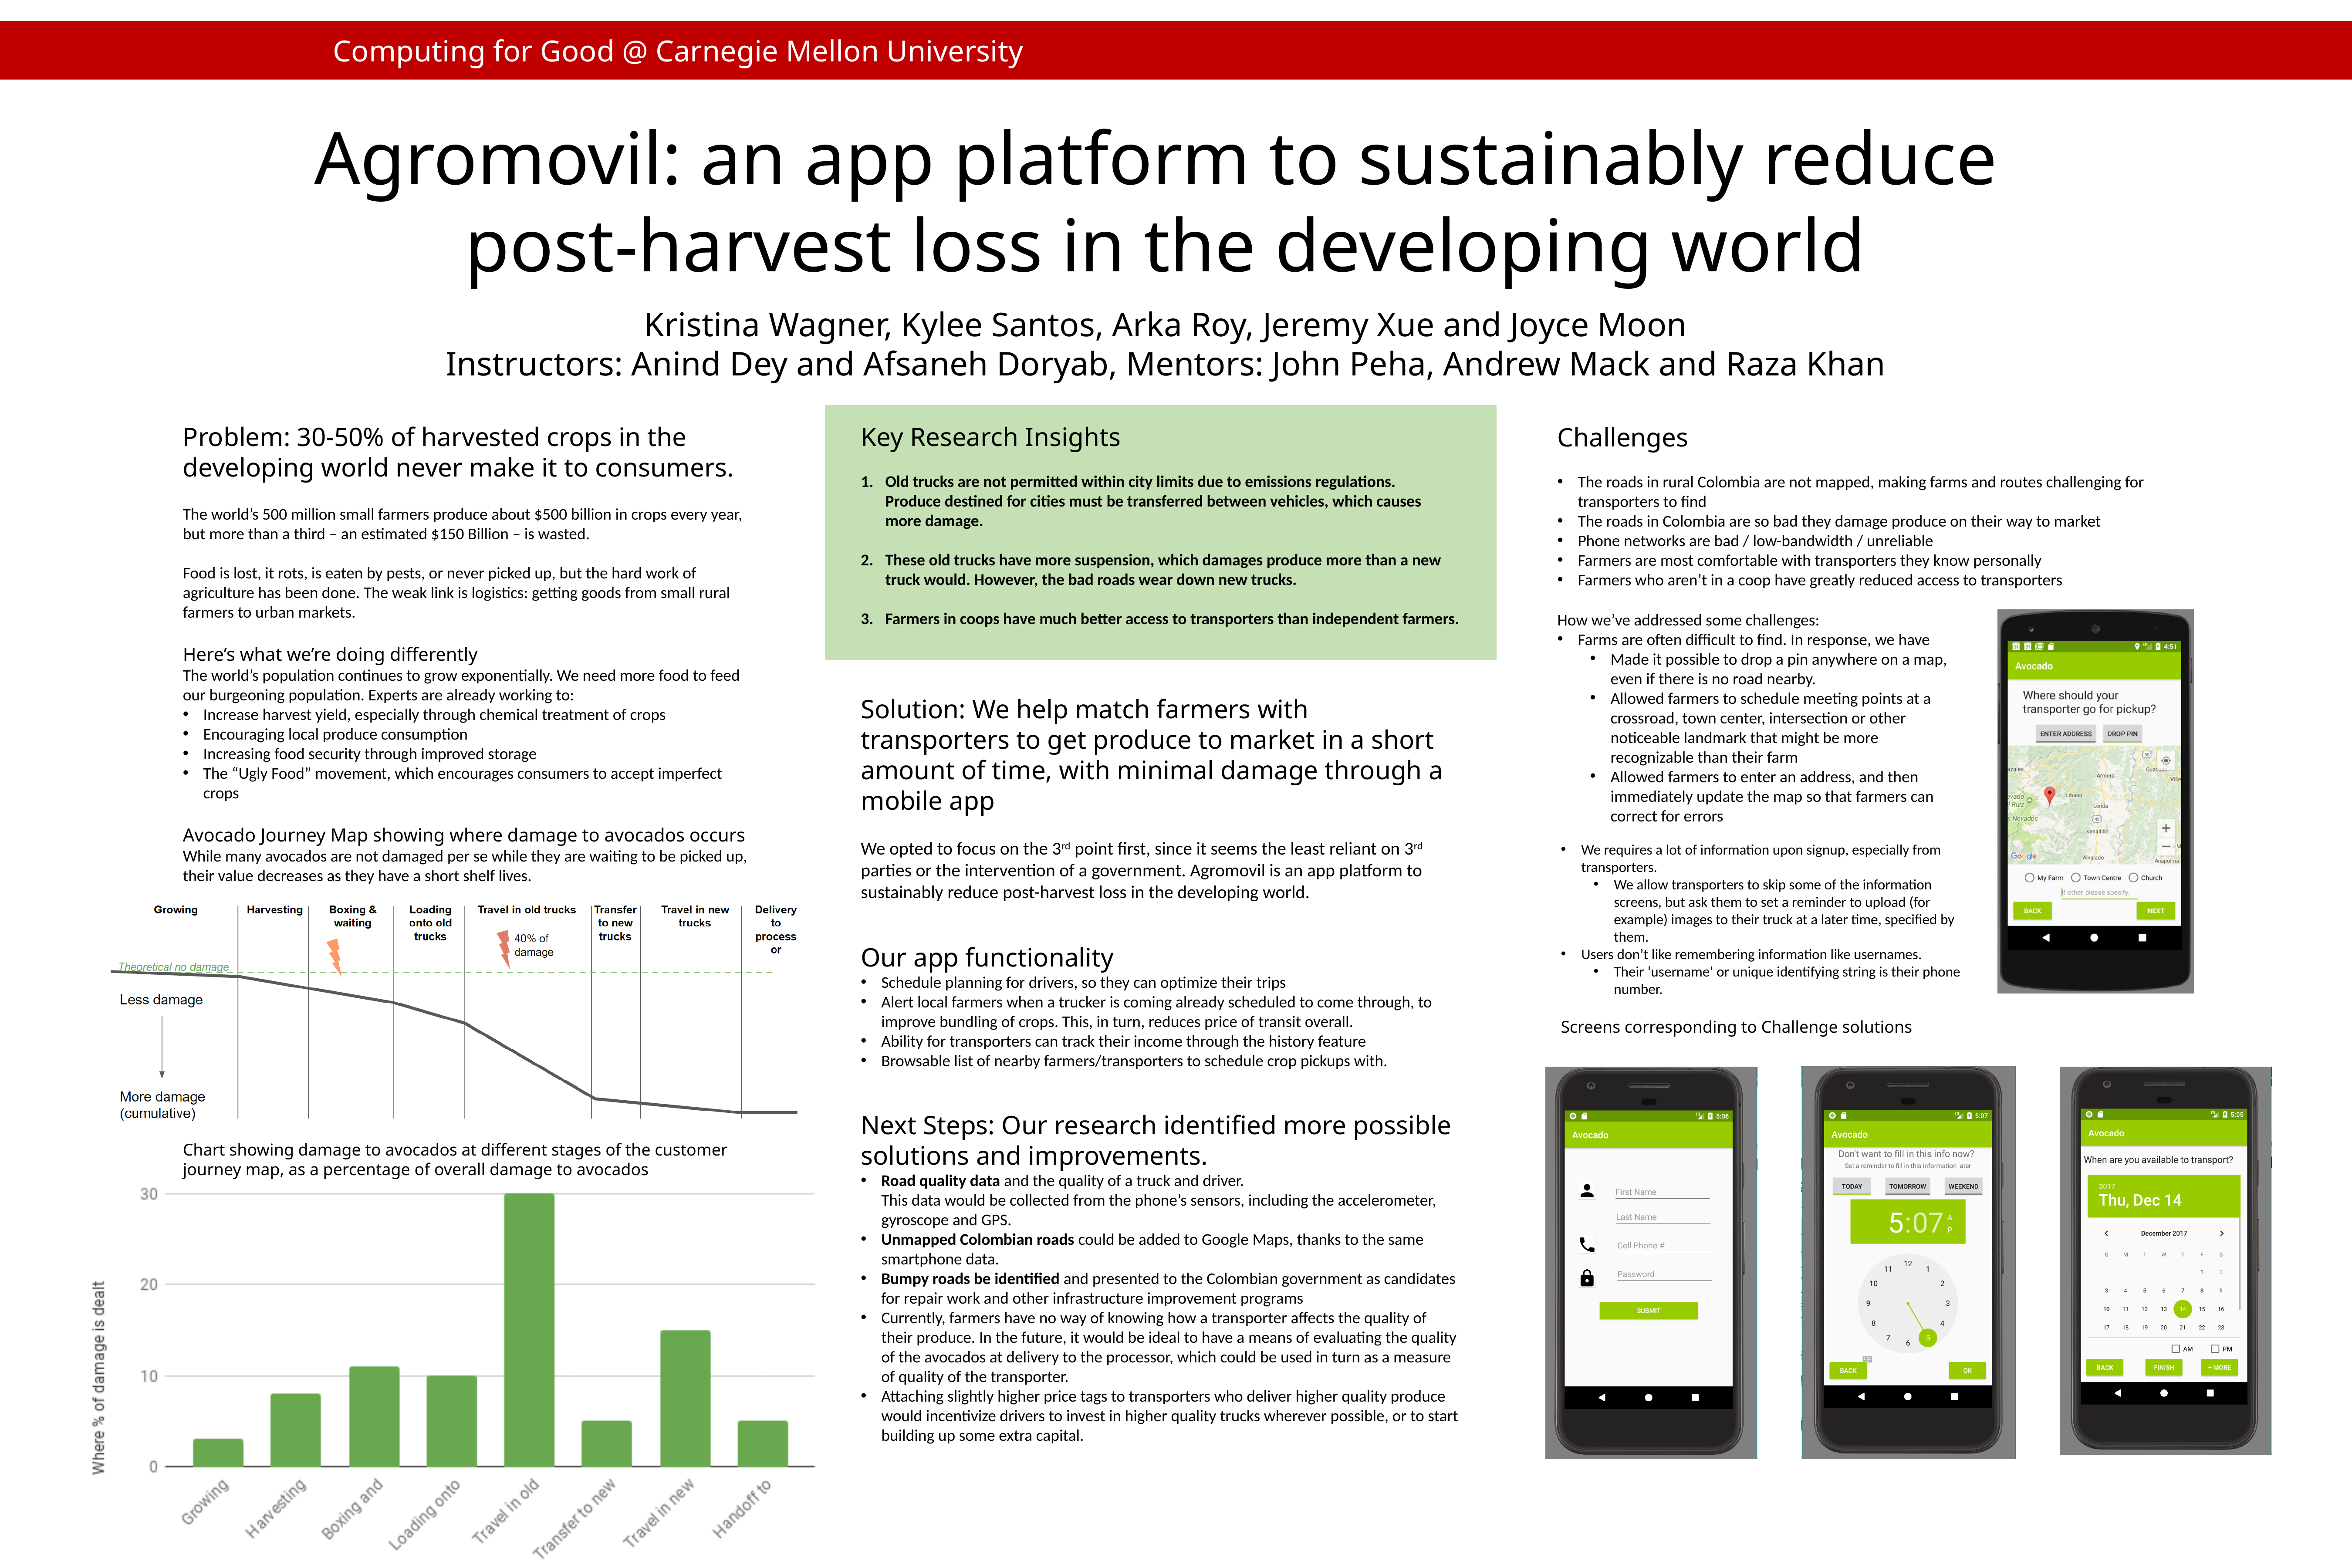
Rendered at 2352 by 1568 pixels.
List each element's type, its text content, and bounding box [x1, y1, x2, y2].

text_box We requires a lot of information upon signup, especially from transporters. We allow transporters to skip some of the information screens, but ask them to set a reminder to upload (for example) images to their truck at a later time, specified by them. Users don’t like remembering information like usernames. Their ‘username’ or unique identifying string is their phone number. Screens corresponding to Challenge solutions [1554, 837, 1973, 1040]
picture [1545, 1067, 1757, 1459]
text_box How we’ve addressed some challenges: Farms are often difficult to find. In response, we have Made it possible to drop a pin anywhere on a map, even if there is no road nearby. Allowed farmers to schedule meeting points at a crossroad, town center, intersection or other noticeable landmark that might be more recognizable than their farm Allowed farmers to enter an address, and then immediately update the map so that farmers can correct for errors [1551, 606, 1969, 828]
text_box Computing for Good @ Carnegie Mellon University [0, 20, 2352, 80]
text_box Key Research Insights Old trucks are not permitted within city limits due to emissions regulations. Produce destined for cities must be transferred between vehicles, which causes more damage. These old trucks have more suspension, which damages produce more than a new truck would. However, the bad roads wear down new trucks. Farmers in coops have much better access to transporters than independent farmers. Solution: We help match farmers with transporters to get produce to market in a short amount of time, with minimal damage through a mobile app We opted to focus on the 3rd point first, since it seems the least reliant on 3rd parties or the intervention of a government. Agromovil is an app platform to sustainably reduce post-harvest loss in the developing world. Our app functionality Schedule planning for drivers, so they can optimize their trips Alert local farmers when a trucker is coming already scheduled to come through, to improve bundling of crops. This, in turn, reduces price of transit overall. Ability for transporters can track their income through the history feature Browsable list of nearby farmers/transporters to schedule crop pickups with. Next Steps: Our research identified more possible solutions and improvements. Road quality data and the quality of a truck and driver. This data would be collected from the phone’s sensors, including the accelerometer, gyroscope and GPS. Unmapped Colombian roads could be added to Google Maps, thanks to the same smartphone data. Bumpy roads be identified and presented to the Colombian government as candidates for repair work and other infrastructure improvement programs Currently, farmers have no way of knowing how a transporter affects the quality of their produce. In the future, it would be ideal to have a means of evaluating the quality of the avocados at delivery to the processor, which could be used in turn as a measure of quality of the transporter. Attaching slightly higher price tags to transporters who deliver higher quality produce would incentivize drivers to invest in higher quality trucks wherever possible, or to start building up some extra capital. [854, 417, 1467, 1448]
picture [2060, 1067, 2272, 1455]
text_box [824, 404, 1498, 661]
text_box Agromovil: an app platform to sustainably reduce post-harvest loss in the developing world Kristina Wagner, Kylee Santos, Arka Roy, Jeremy Xue and Joyce Moon Instructors: Anind Dey and Afsaneh Doryab, Mentors: John Peha, Andrew Mack and Raza Khan [61, 108, 2270, 385]
text_box Challenges The roads in rural Colombia are not mapped, making farms and routes challenging for transporters to find The roads in Colombia are so bad they damage produce on their way to market Phone networks are bad / low-bandwidth / unreliable Farmers are most comfortable with transporters they know personally Farmers who aren’t in a coop have greatly reduced access to transporters [1551, 418, 2164, 612]
picture [64, 1169, 839, 1568]
text_box Problem: 30-50% of harvested crops in the developing world never make it to consumers. The world’s 500 million small farmers produce about $500 billion in crops every year, but more than a third – an estimated $150 Billion – is wasted. Food is lost, it rots, is eaten by pests, or never picked up, but the hard work of agriculture has been done. The weak link is logistics: getting goods from small rural farmers to urban markets. Here’s what we’re doing differently The world’s population continues to grow exponentially. We need more food to feed our burgeoning population. Experts are already working to: Increase harvest yield, especially through chemical treatment of crops Encouraging local produce consumption Increasing food security through improved storage The “Ugly Food” movement, which encourages consumers to accept imperfect crops Avocado Journey Map showing where damage to avocados occurs While many avocados are not damaged per se while they are waiting to be picked up, their value decreases as they have a short shelf lives. Chart showing damage to avocados at different stages of the customer journey map, as a percentage of overall damage to avocados [176, 1126, 763, 1169]
picture [1997, 609, 2194, 994]
picture [105, 895, 806, 1126]
text_box Problem: 30-50% of harvested crops in the developing world never make it to consumers. The world’s 500 million small farmers produce about $500 billion in crops every year, but more than a third – an estimated $150 Billion – is wasted. Food is lost, it rots, is eaten by pests, or never picked up, but the hard work of agriculture has been done. The weak link is logistics: getting goods from small rural farmers to urban markets. Here’s what we’re doing differently The world’s population continues to grow exponentially. We need more food to feed our burgeoning population. Experts are already working to: Increase harvest yield, especially through chemical treatment of crops Encouraging local produce consumption Increasing food security through improved storage The “Ugly Food” movement, which encourages consumers to accept imperfect crops Avocado Journey Map showing where damage to avocados occurs While many avocados are not damaged per se while they are waiting to be picked up, their value decreases as they have a short shelf lives. Chart showing damage to avocados at different stages of the customer journey map, as a percentage of overall damage to avocados [176, 417, 763, 895]
picture [1801, 1066, 2016, 1459]
